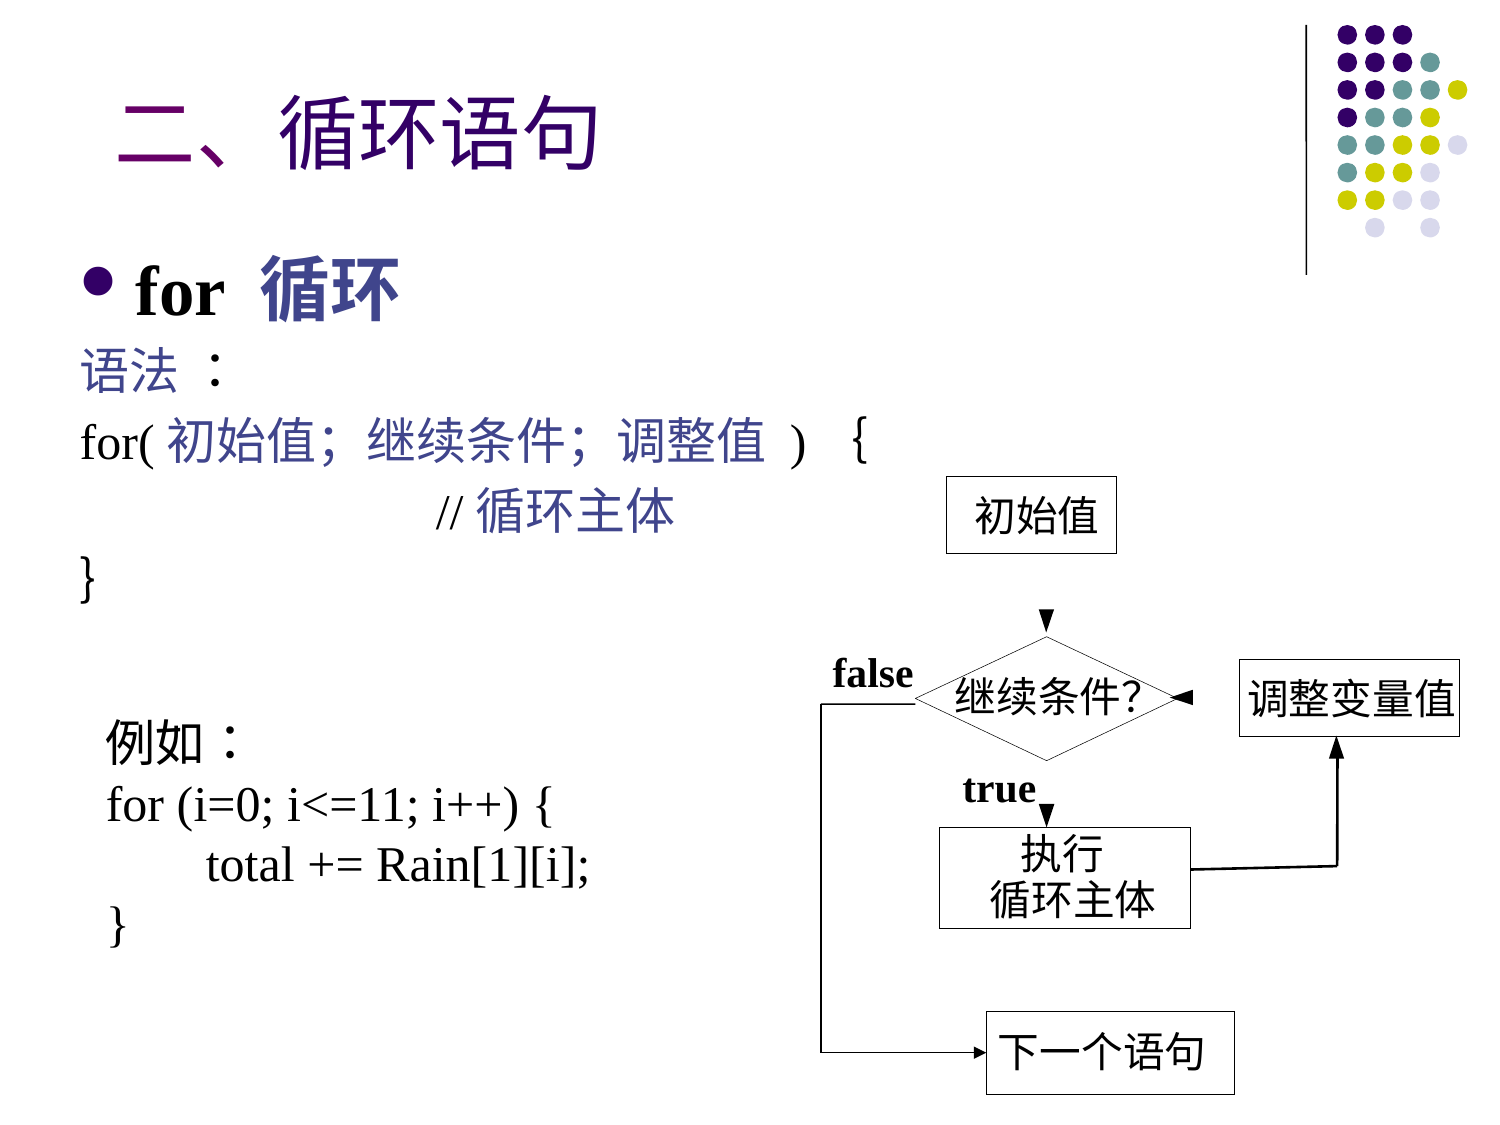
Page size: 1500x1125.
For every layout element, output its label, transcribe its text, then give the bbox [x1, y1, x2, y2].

text_box [1328, 736, 1345, 759]
text_box [1169, 689, 1193, 706]
text_box [1164, 692, 1175, 705]
slide_number [1074, 1024, 1426, 1101]
text_box 初始值 [974, 490, 1100, 541]
text_box 调整变量值 [1247, 672, 1456, 723]
text_box 下一个语句 [997, 1025, 1207, 1076]
text_box 例如： for (i=0; i<=11; i++) { total += Rain[1][i]; } [41, 704, 715, 959]
text_box [1078, 827, 1191, 929]
text_box [962, 721, 1131, 761]
text_box false [832, 645, 914, 696]
text_box [915, 680, 954, 717]
text_box 循环主体 [1078, 873, 1157, 924]
text_box [986, 1011, 1235, 1094]
text_box [1038, 609, 1055, 633]
text_box 执行 [1078, 828, 1105, 873]
text_box [1239, 659, 1459, 736]
title 二、循环语句 [99, 0, 1376, 188]
text_box [945, 475, 1117, 553]
list for 循环 语法 ： for(初始值；继续条件；调整值 )｛ //循环主体 ｝ [64, 237, 1188, 688]
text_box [729, 795, 1078, 962]
text_box 继续条件？ [954, 670, 1164, 721]
text_box true [962, 760, 1037, 795]
text_box [975, 636, 1118, 670]
